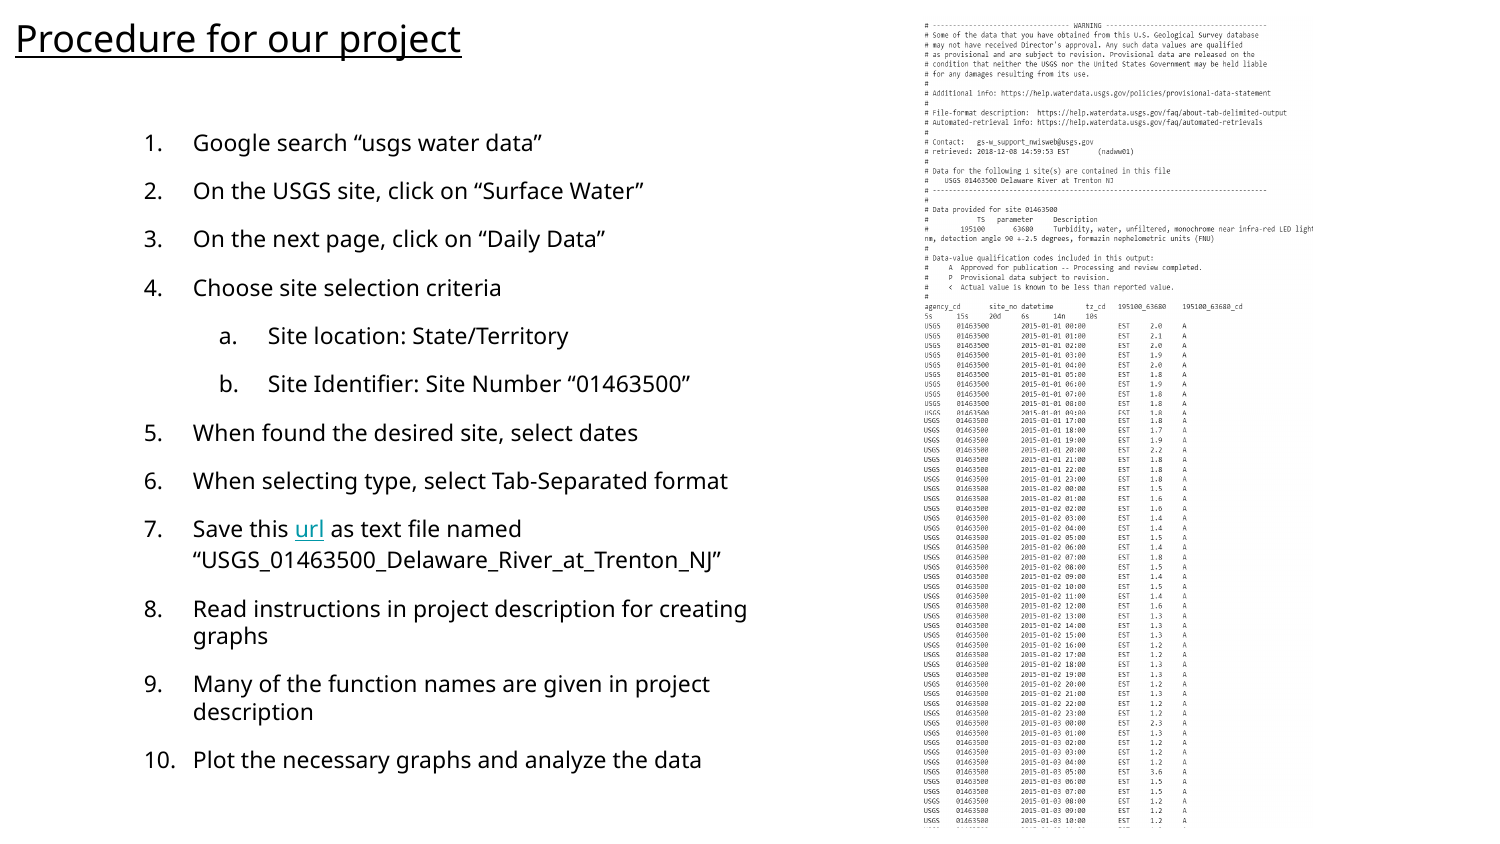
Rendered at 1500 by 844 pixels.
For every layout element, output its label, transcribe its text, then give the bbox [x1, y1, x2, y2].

picture [921, 16, 1314, 828]
text_box Procedure for our project [0, 0, 972, 114]
text_box Google search “usgs water data” On the USGS site, click on “Surface Water” On the next page, click on “Daily Data” Choose site selection criteria Site location: State/Territory Site Identifier: Site Number “01463500” When found the desired site, select dates When selecting type, select Tab-Separated format Save this url as text file named “USGS_01463500_Delaware_River_at_Trenton_NJ” Read instructions in project description for creating graphs Many of the function names are given in project description Plot the necessary graphs and analyze the data [102, 113, 844, 844]
